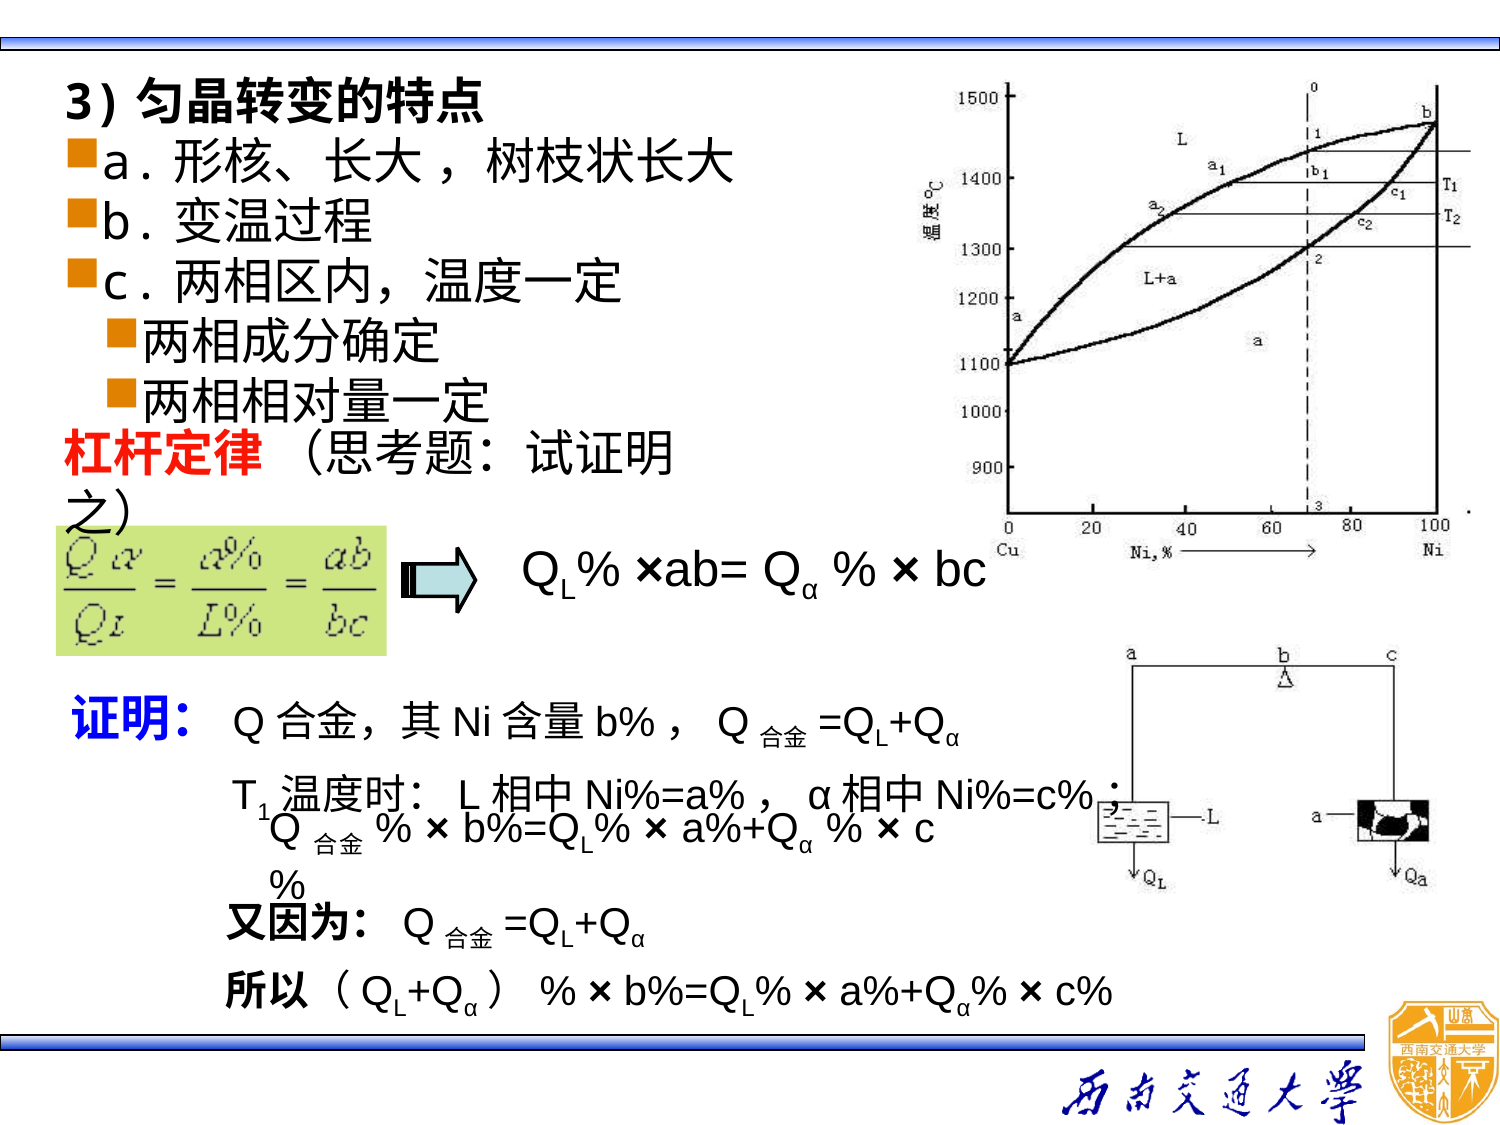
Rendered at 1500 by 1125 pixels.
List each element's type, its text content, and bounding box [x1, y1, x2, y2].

picture [912, 67, 1471, 570]
text_box 证明：Q合金，其Ni含量b%，Q合金=QL+Qα T1温度时：L相中Ni%=a%，α相中Ni%=c%； [55, 659, 1084, 833]
picture [1387, 999, 1500, 1125]
text_box 杠杆定律 （思考题：试证明之） [48, 414, 787, 550]
text_box Q合金% × b%=QL% × a%+Qα % × c% [254, 818, 950, 877]
picture [1089, 621, 1448, 925]
picture [1062, 1059, 1363, 1125]
text_box [414, 550, 476, 613]
text_box QL% ×ab= Qα % × bc [506, 529, 1076, 613]
text_box 3)匀晶转变的特点 a.形核、长大 ，树枝状长大 b.变温过程 c.两相区内，温度一定 两相成分确定 两相相对量一定 [48, 62, 957, 438]
text_box [407, 563, 413, 597]
picture [55, 525, 387, 657]
text_box 又因为：Q合金=QL+Qα 所以（QL+Qα）% × b%=QL% × a%+Qα% × c% [210, 877, 1179, 1029]
